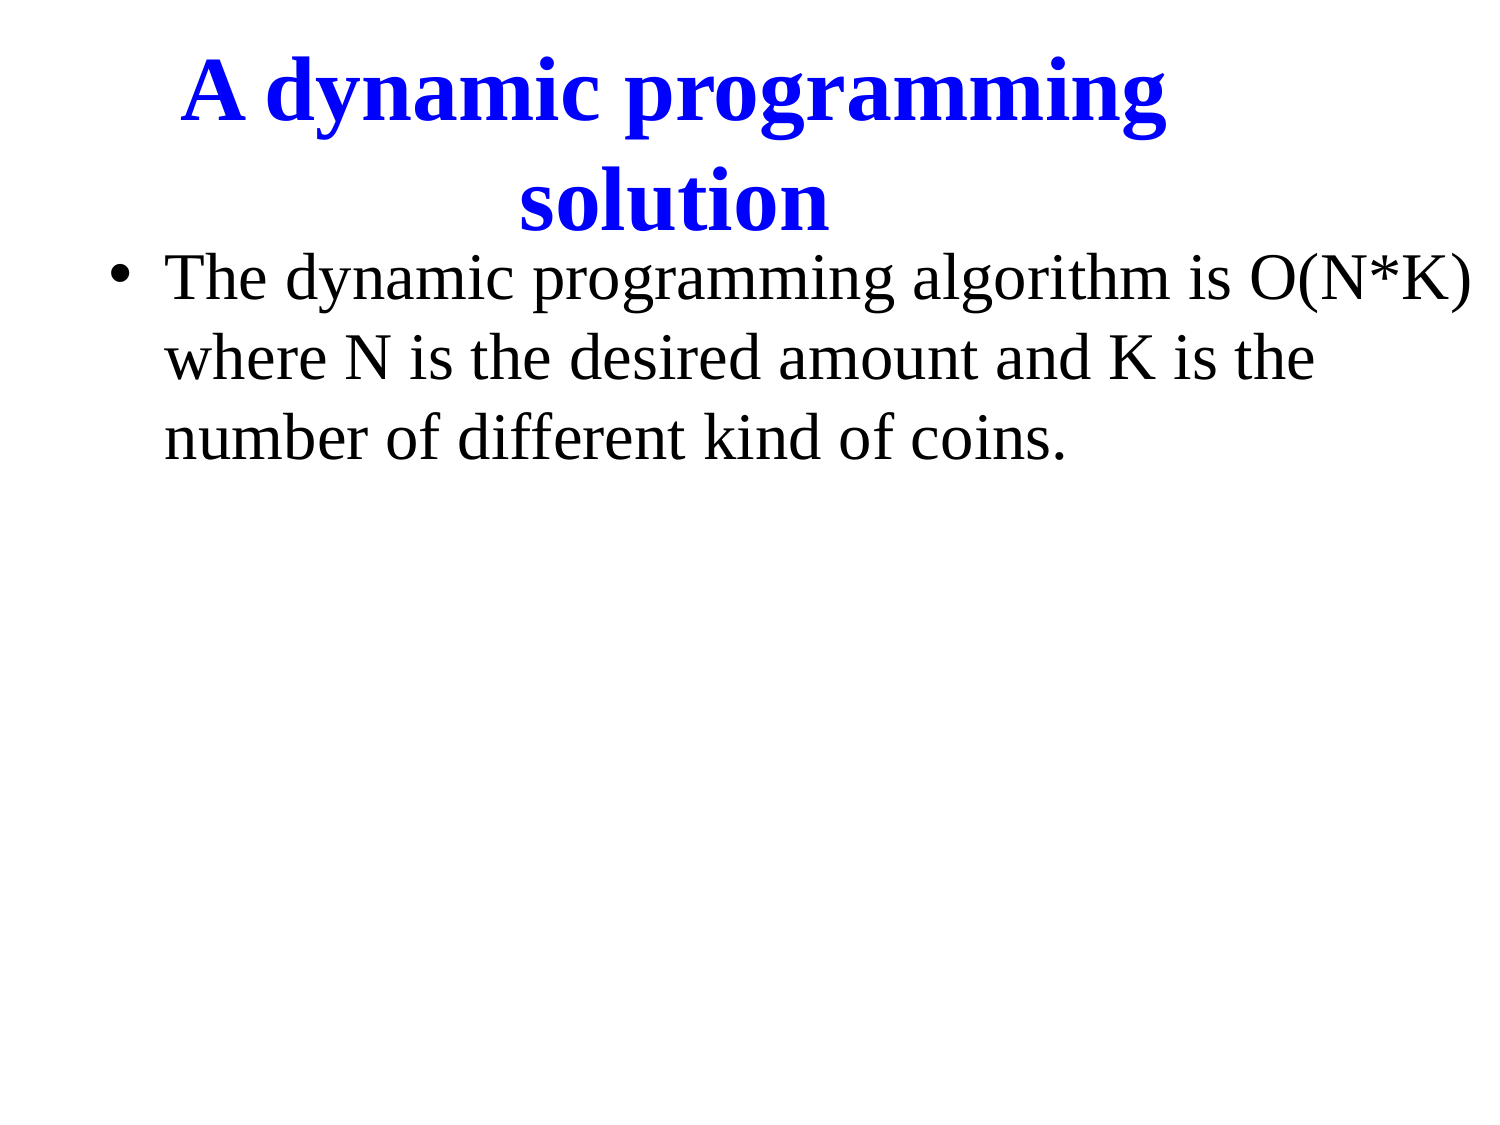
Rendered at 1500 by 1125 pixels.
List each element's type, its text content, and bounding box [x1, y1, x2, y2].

title A dynamic programming solution [0, 45, 1350, 233]
list The dynamic programming algorithm is O(N*K) where N is the desired amount and K is the number of different kind of coins. [93, 224, 1500, 1063]
